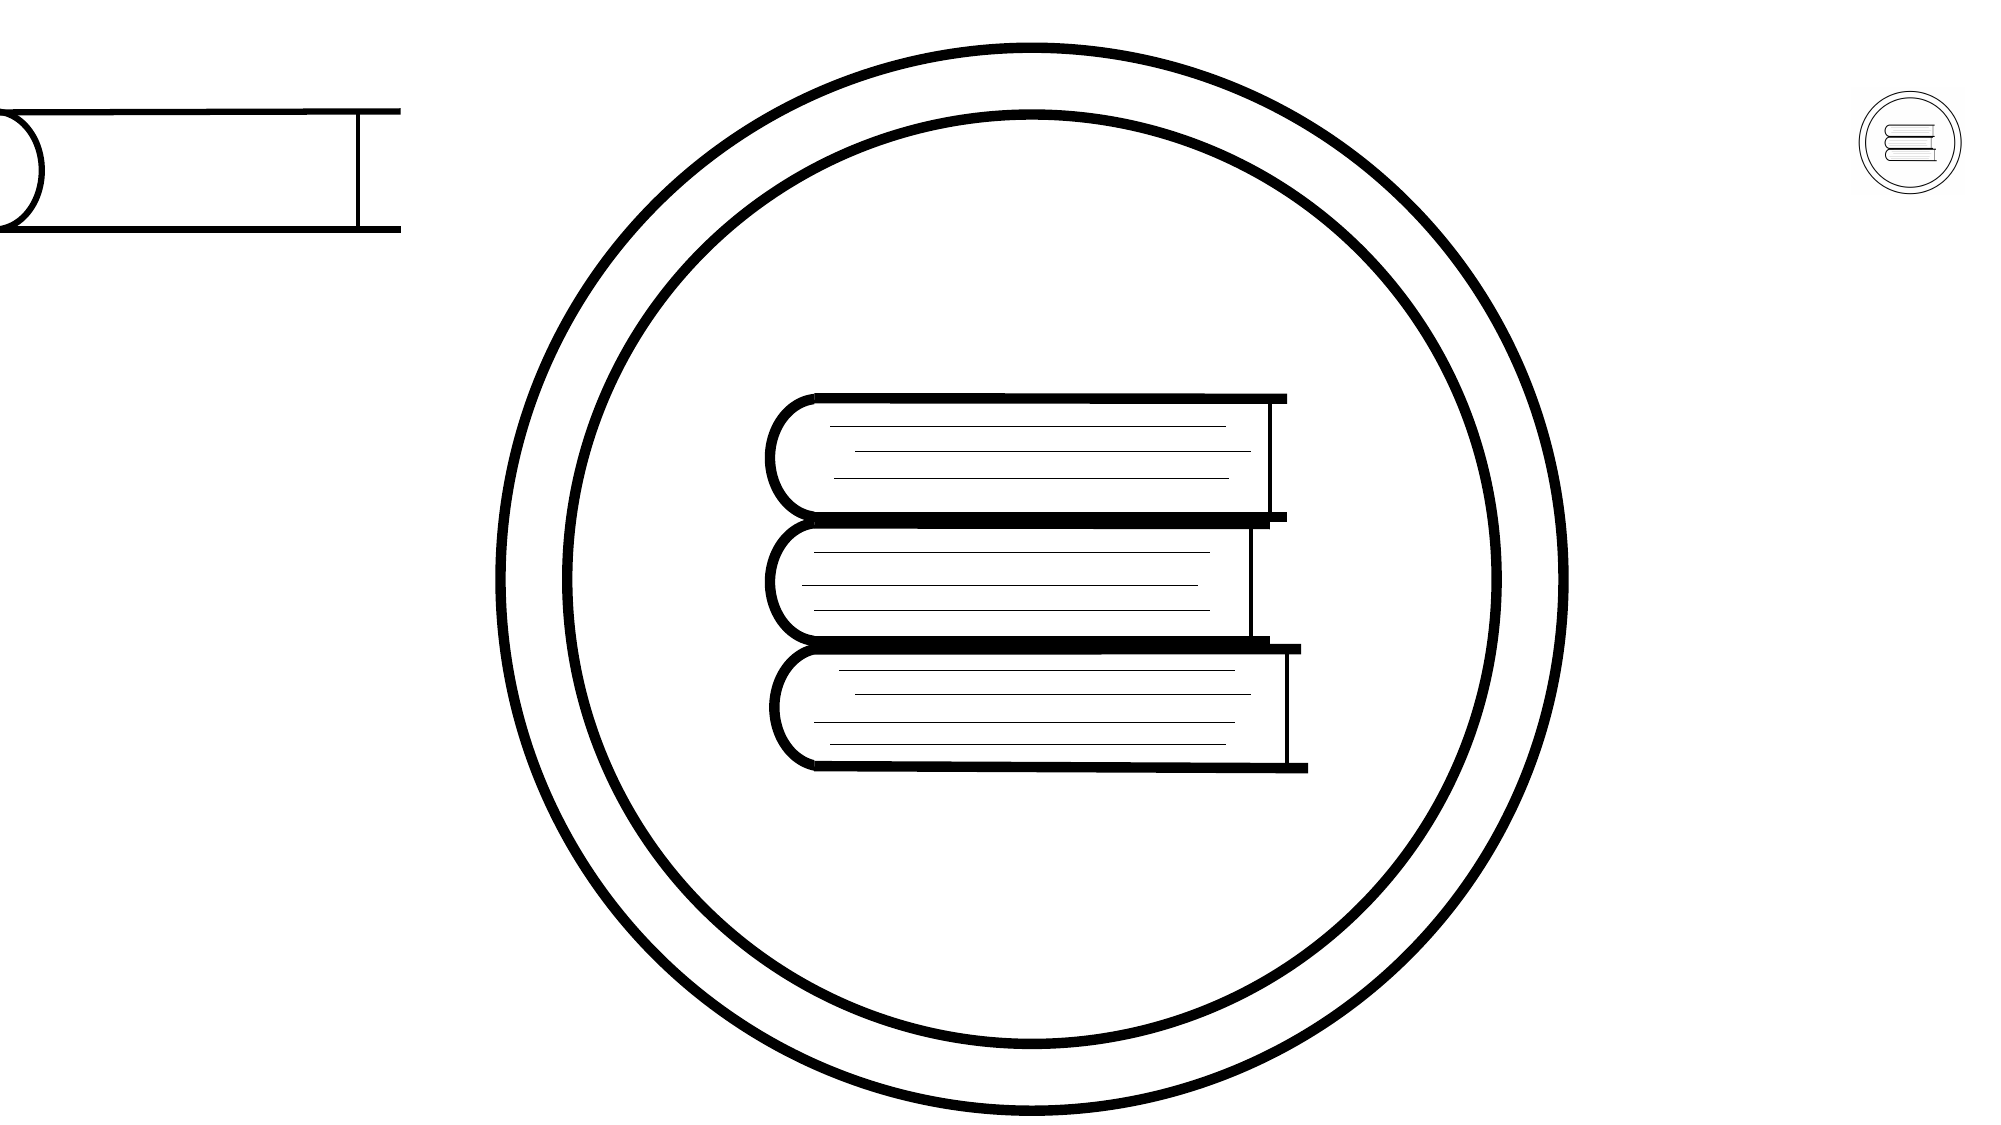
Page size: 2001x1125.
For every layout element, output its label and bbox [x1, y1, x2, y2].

text_box [0, 116, 43, 226]
text_box [813, 363, 1033, 585]
picture [1851, 87, 1965, 195]
text_box [813, 586, 1033, 644]
text_box [773, 648, 813, 767]
text_box [768, 522, 813, 642]
text_box [813, 655, 1033, 865]
text_box [499, 46, 1565, 1112]
text_box [768, 398, 813, 518]
